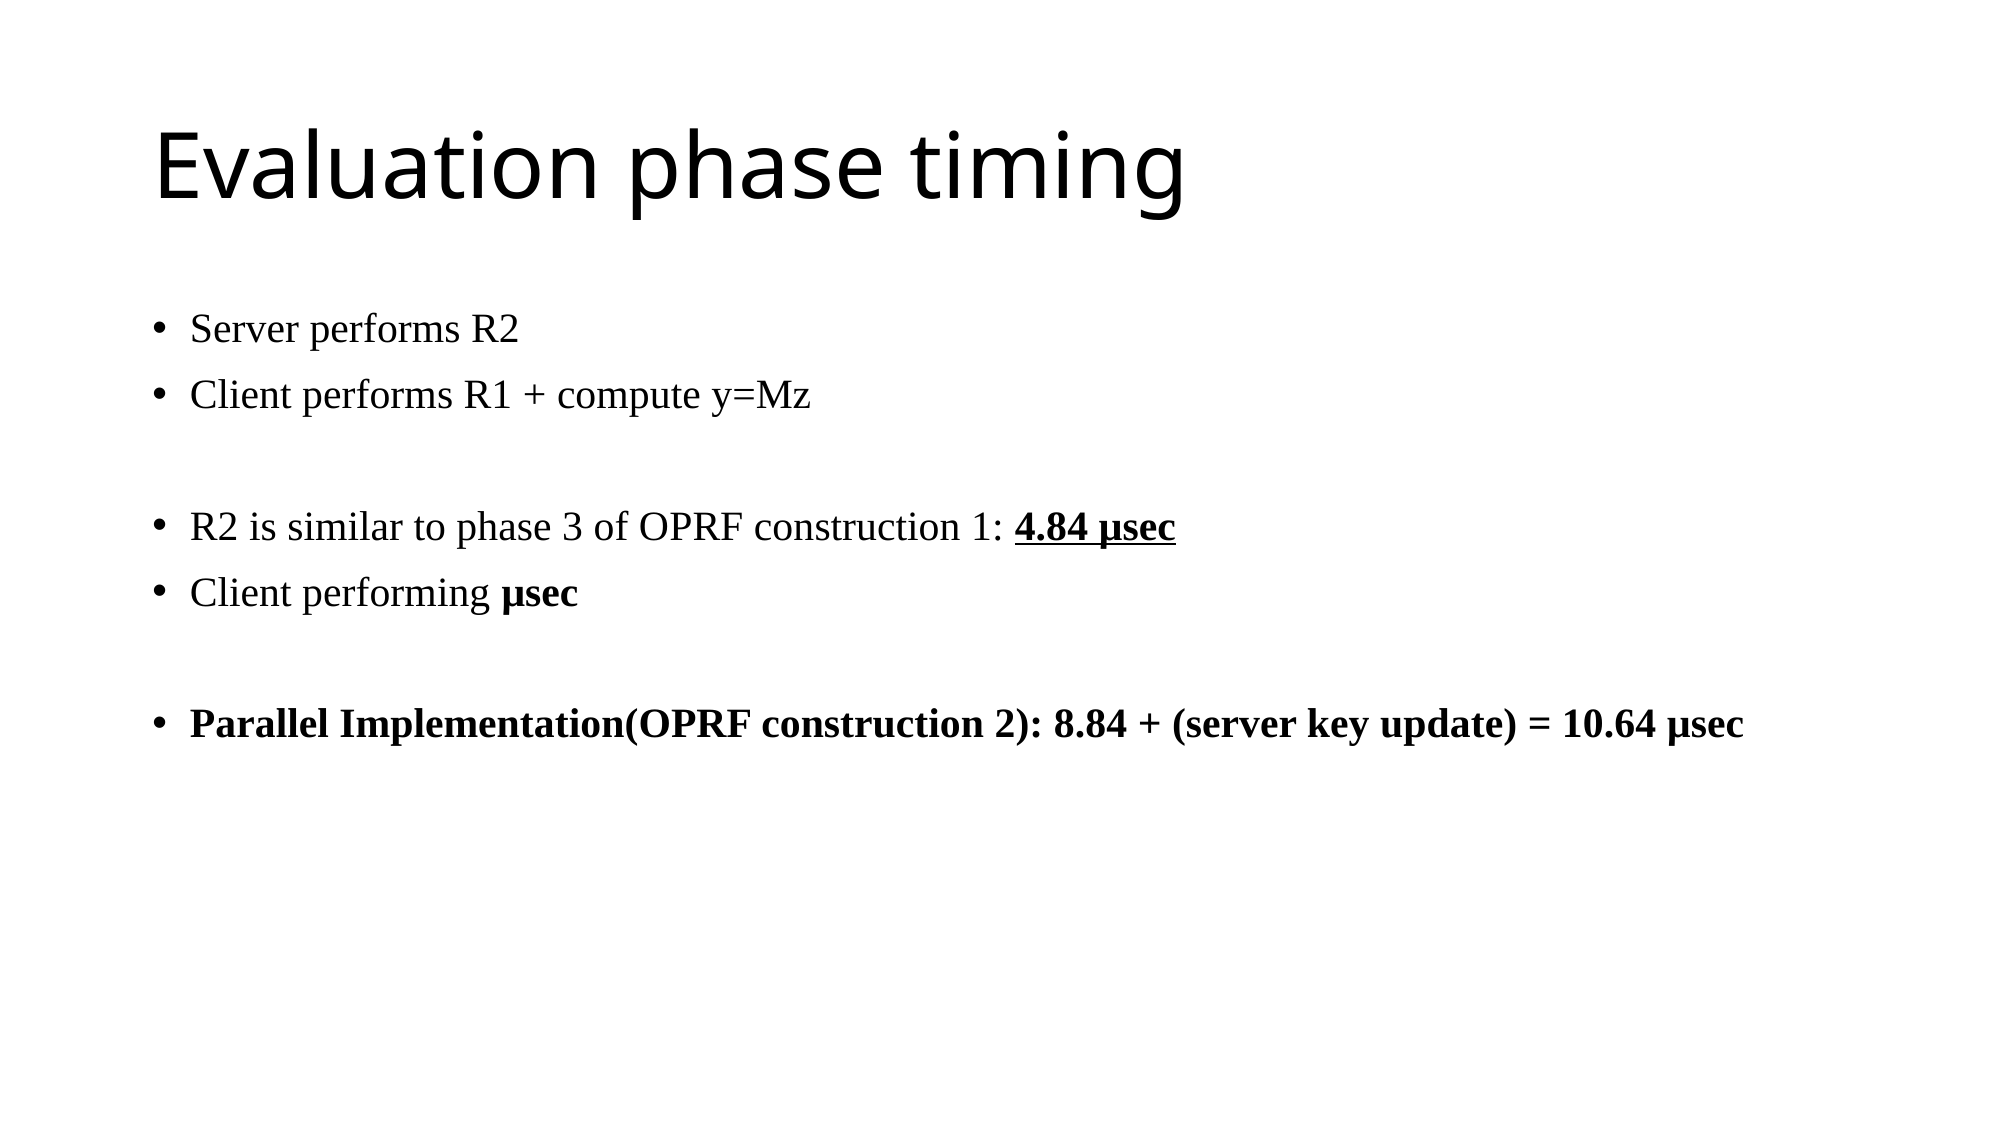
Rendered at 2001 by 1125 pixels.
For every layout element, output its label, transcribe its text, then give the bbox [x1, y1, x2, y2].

title Evaluation phase timing [137, 59, 1863, 278]
